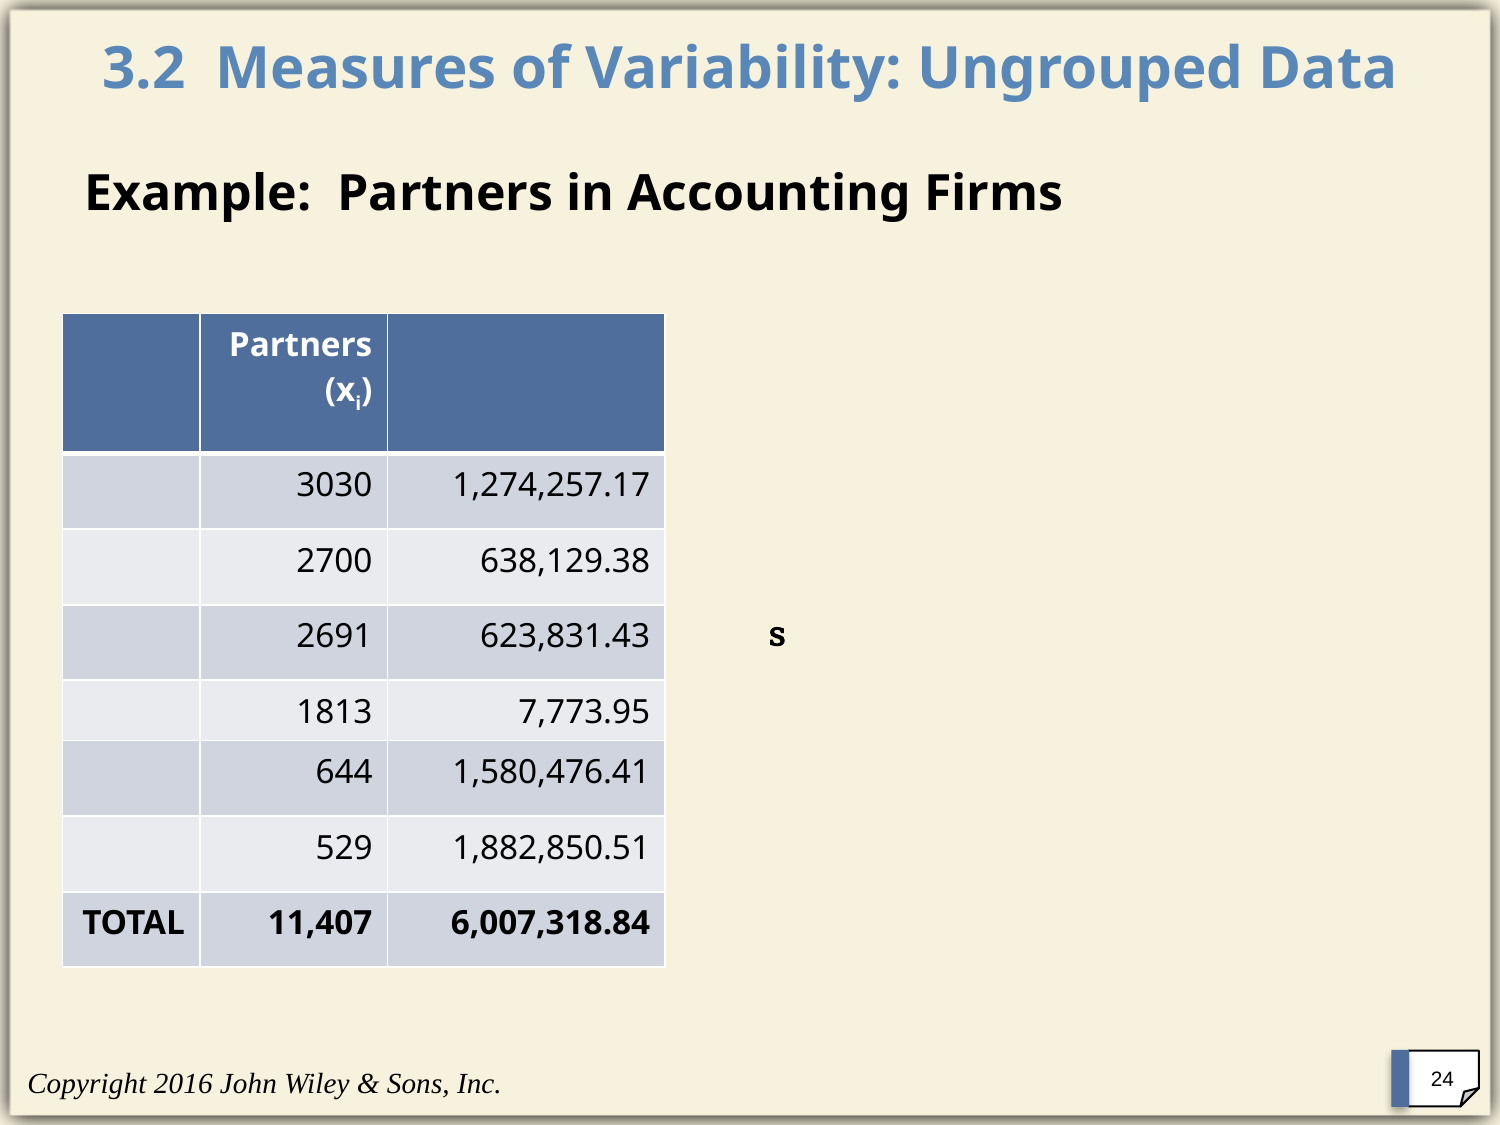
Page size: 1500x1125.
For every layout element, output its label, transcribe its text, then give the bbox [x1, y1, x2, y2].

title 3.2 Measures of Variability: Ungrouped Data [31, 37, 1469, 102]
text_box Example: Partners in Accounting Firms [84, 167, 1469, 236]
